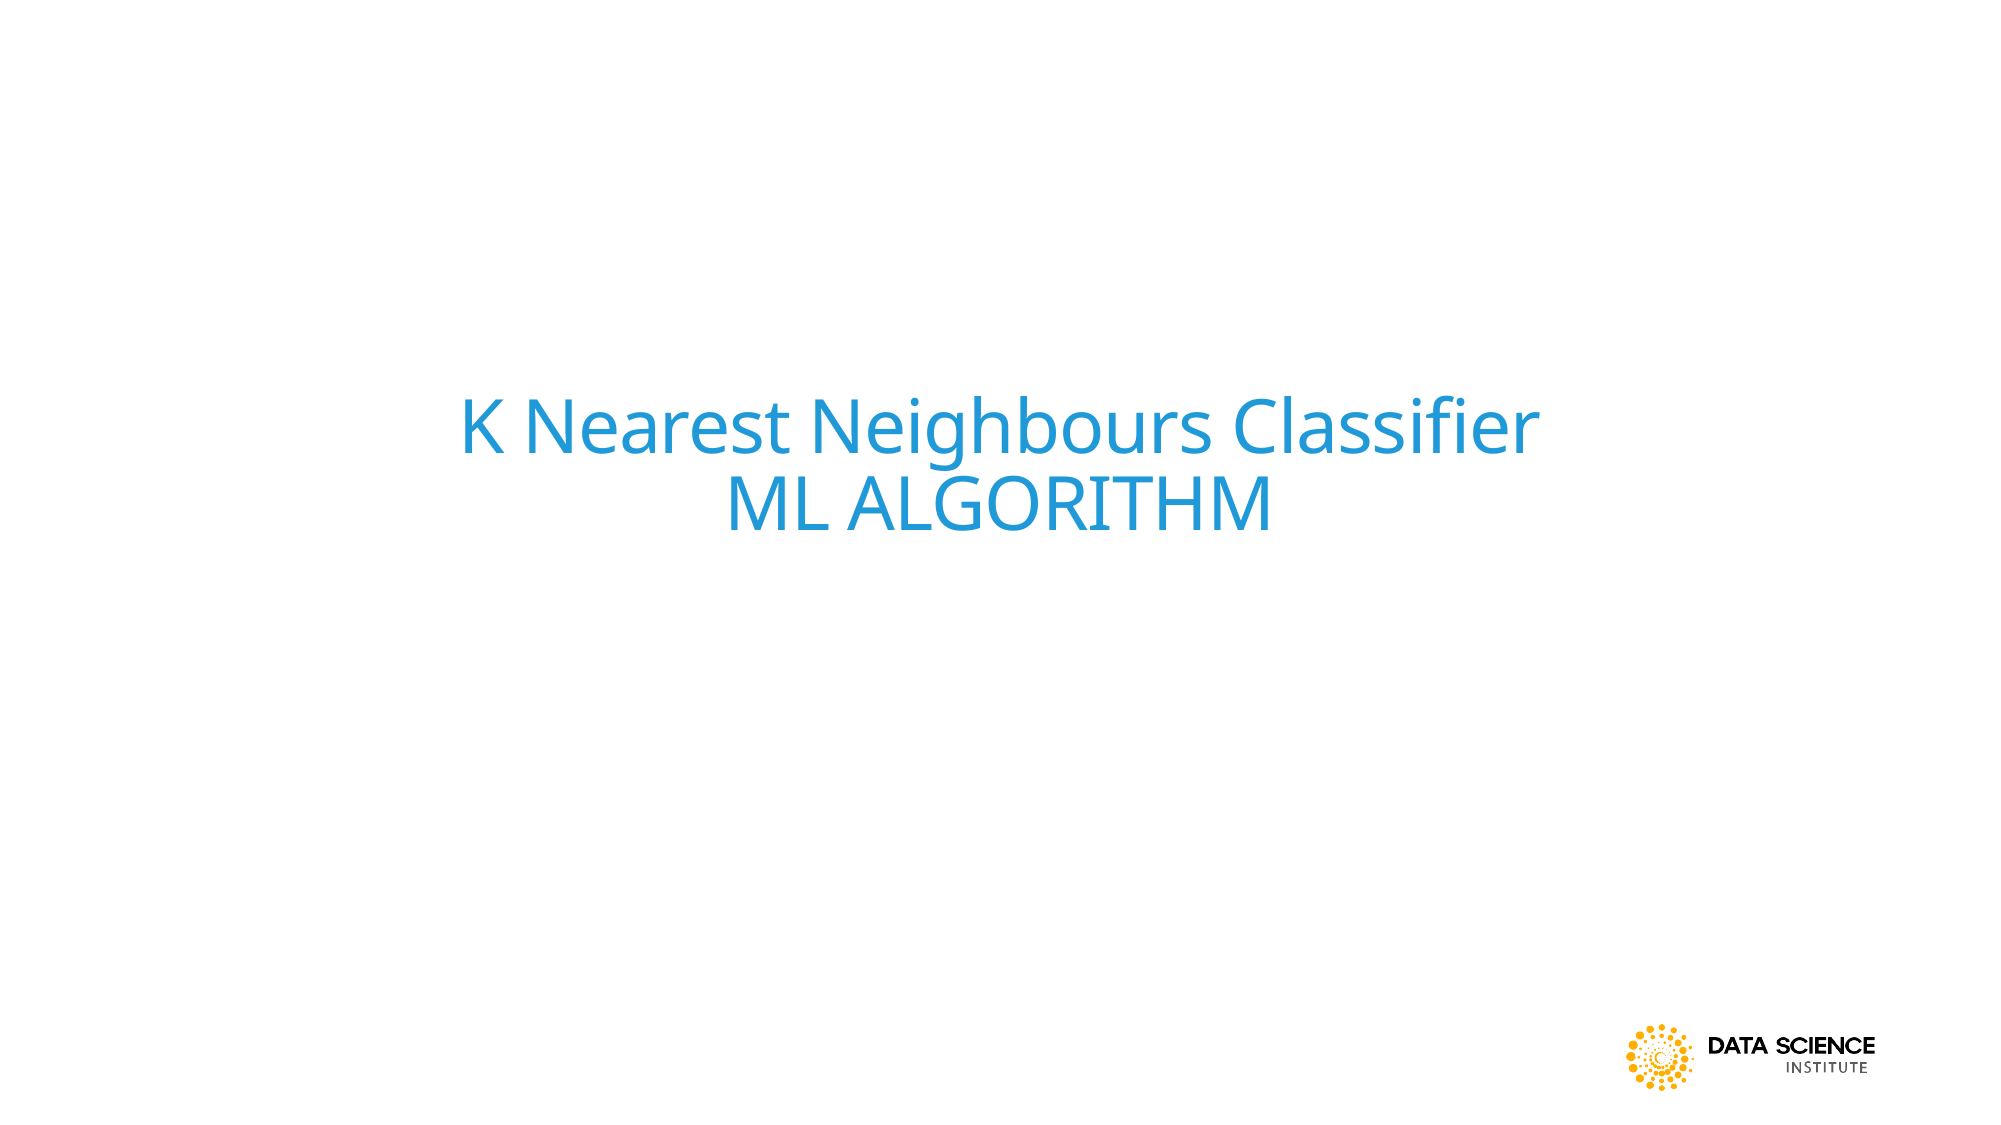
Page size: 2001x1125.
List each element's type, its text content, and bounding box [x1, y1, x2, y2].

picture [1792, 1062, 1801, 1073]
picture [1839, 1062, 1847, 1073]
picture [1626, 1024, 1694, 1091]
picture [1845, 1037, 1862, 1054]
picture [1776, 1037, 1808, 1054]
picture [1828, 1037, 1844, 1054]
picture [1860, 1062, 1867, 1073]
picture [1804, 1061, 1811, 1073]
title K Nearest Neighbours Classifier ML ALGORITHM [150, 349, 1850, 591]
